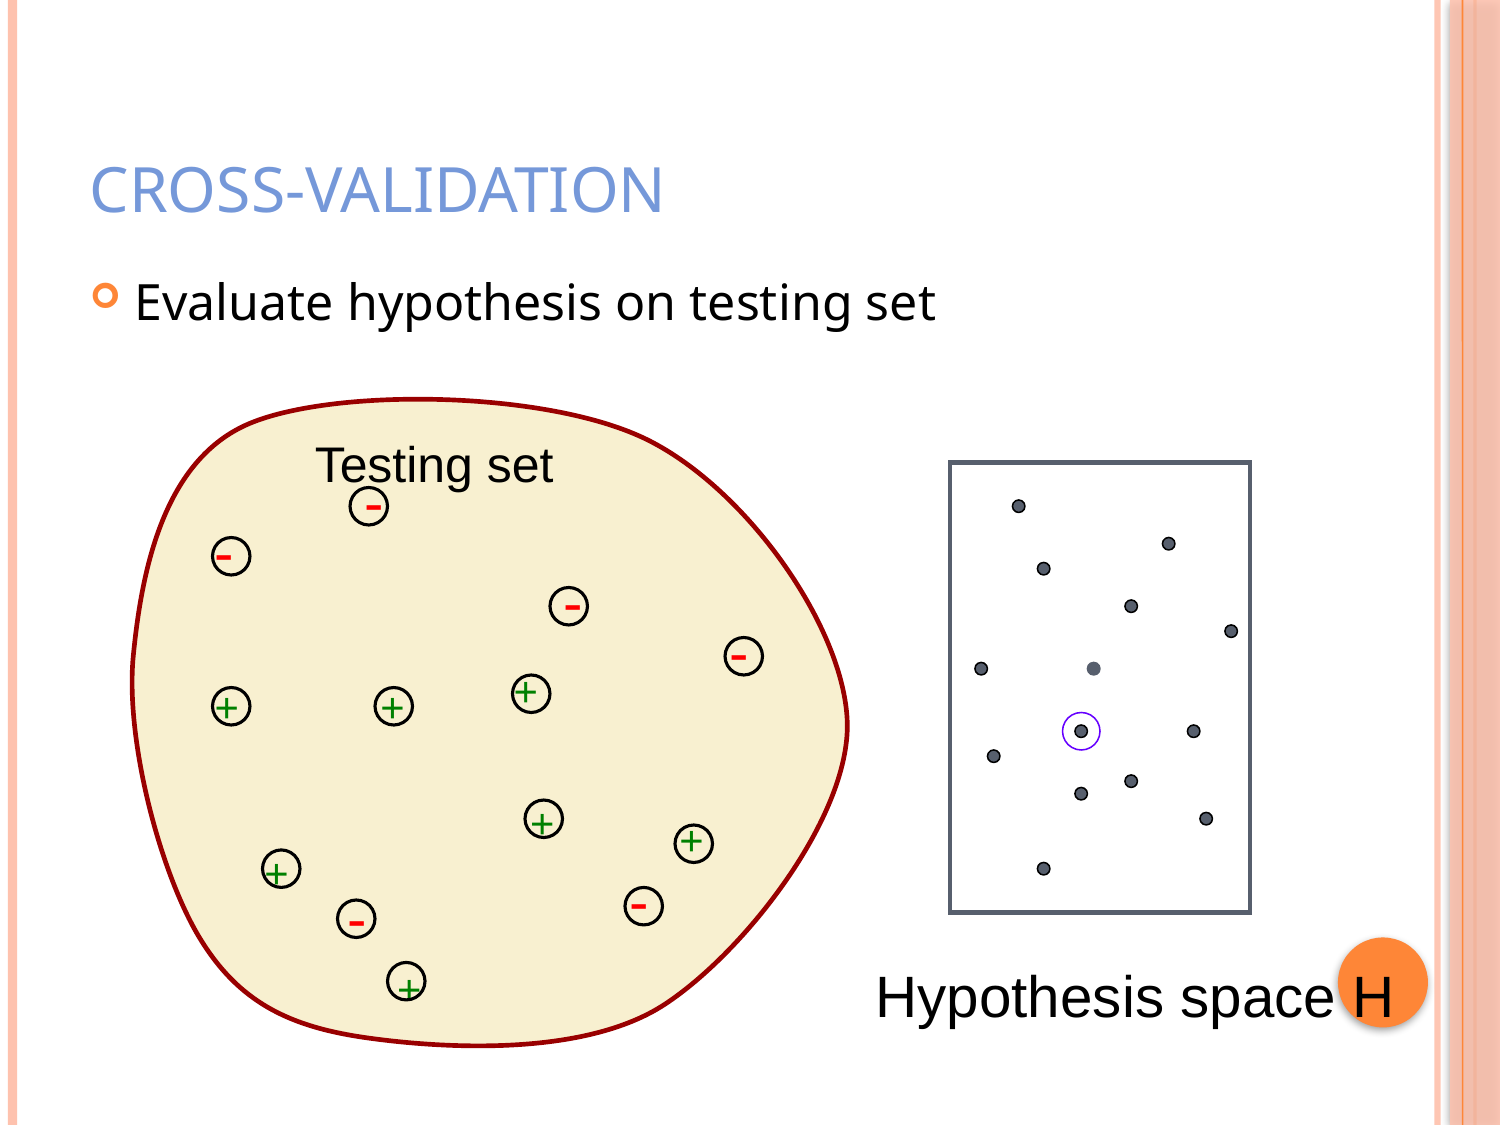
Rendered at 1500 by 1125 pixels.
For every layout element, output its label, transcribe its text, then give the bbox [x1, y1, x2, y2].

text_box [1012, 499, 1025, 513]
text_box [1224, 624, 1238, 638]
text_box [1037, 862, 1050, 875]
list Evaluate hypothesis on testing set [75, 262, 1300, 1062]
text_box [987, 749, 1000, 763]
text_box [329, 1031, 604, 1046]
text_box [974, 662, 988, 675]
text_box [1124, 599, 1138, 613]
text_box [1199, 812, 1213, 825]
text_box [771, 547, 848, 901]
text_box [1087, 662, 1100, 675]
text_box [199, 457, 765, 1022]
title Cross-Validation [75, 45, 1300, 233]
text_box [949, 462, 1250, 913]
text_box [132, 466, 193, 927]
text_box [1124, 774, 1138, 788]
text_box [203, 399, 608, 455]
text_box [1187, 724, 1200, 738]
text_box [1037, 562, 1050, 575]
text_box [1162, 537, 1175, 550]
text_box Testing set [299, 424, 900, 500]
text_box Hypothesis space H [860, 952, 1461, 1037]
text_box [1062, 712, 1101, 751]
text_box [1074, 787, 1088, 800]
